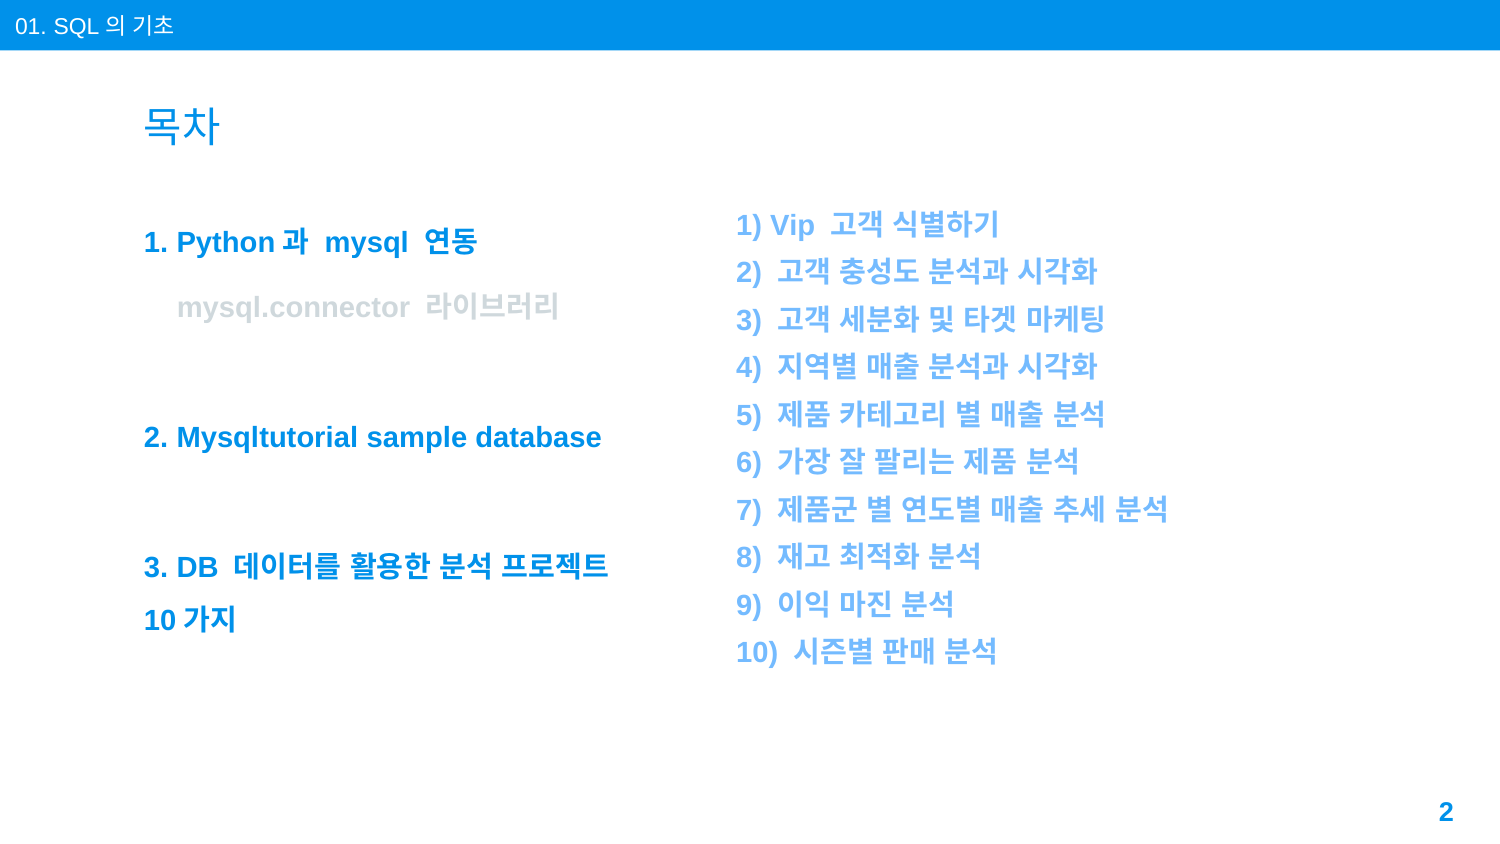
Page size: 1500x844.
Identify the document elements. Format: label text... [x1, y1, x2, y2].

text_box 1. Python과 mysql 연동 mysql.connector 라이브러리 2. Mysqltutorial sample database 3. DB 데이터를 활용한 분석 프로젝트 10가지 [128, 191, 651, 569]
slide_number 2 [1378, 779, 1469, 844]
text_box 01. SQL의 기초 [0, 4, 191, 47]
text_box 1) Vip 고객 식별하기 2) 고객 충성도 분석과 시각화 3) 고객 세분화 및 타겟 마케팅 4) 지역별 매출 분석과 시각화 5) 제품 카테고리 별 매출 분석 6) 가장 잘 팔리는 제품 분석 7) 제품군 별 연도별 매출 추세 분석 8) 재고 최적화 분석 9) 이익 마진 분석 10) 시즌별 판매 분석 [721, 191, 1266, 569]
title 목차 [128, 50, 1372, 166]
